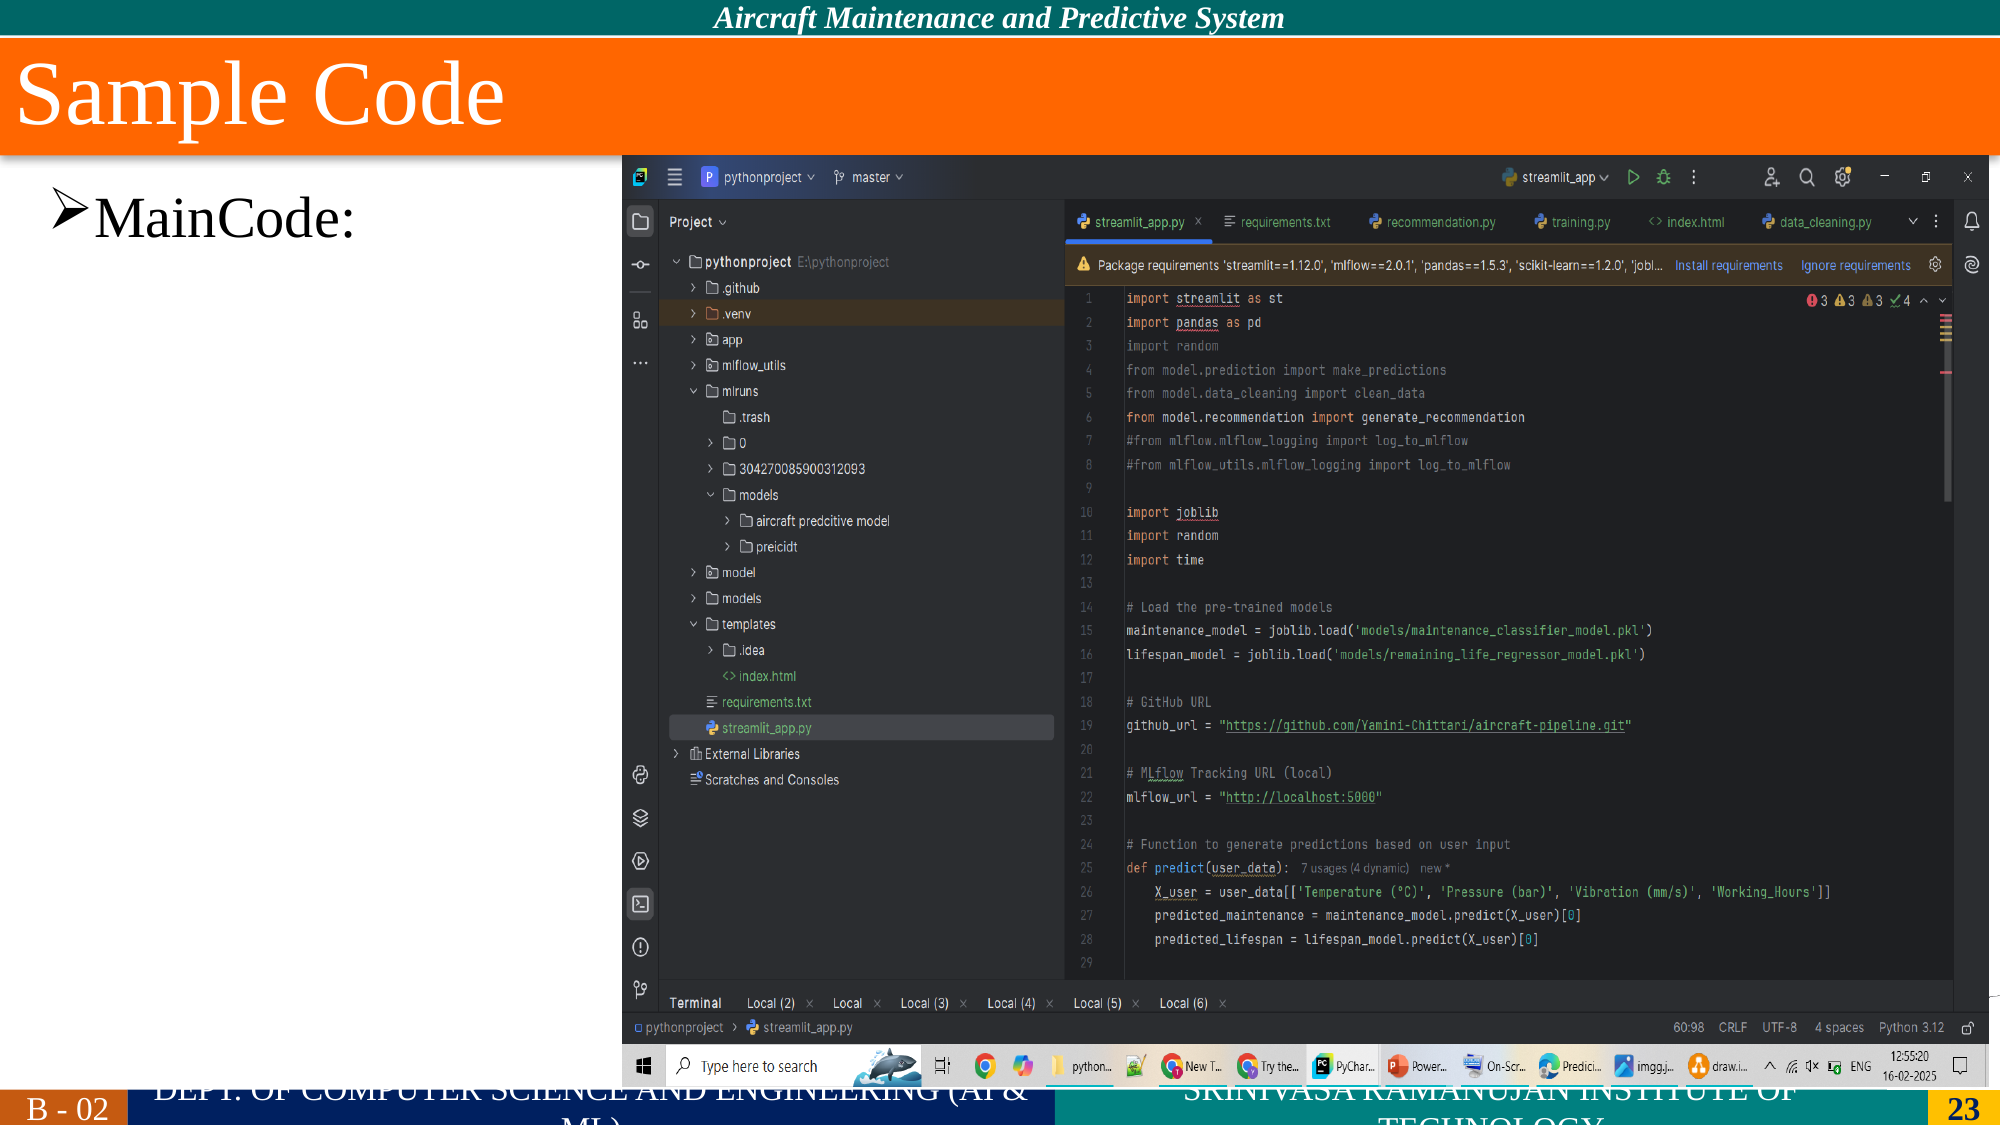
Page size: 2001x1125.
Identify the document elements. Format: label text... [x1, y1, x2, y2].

title Sample Code [0, 38, 2000, 156]
list MainCode: [32, 179, 622, 1065]
picture [622, 155, 2000, 1090]
